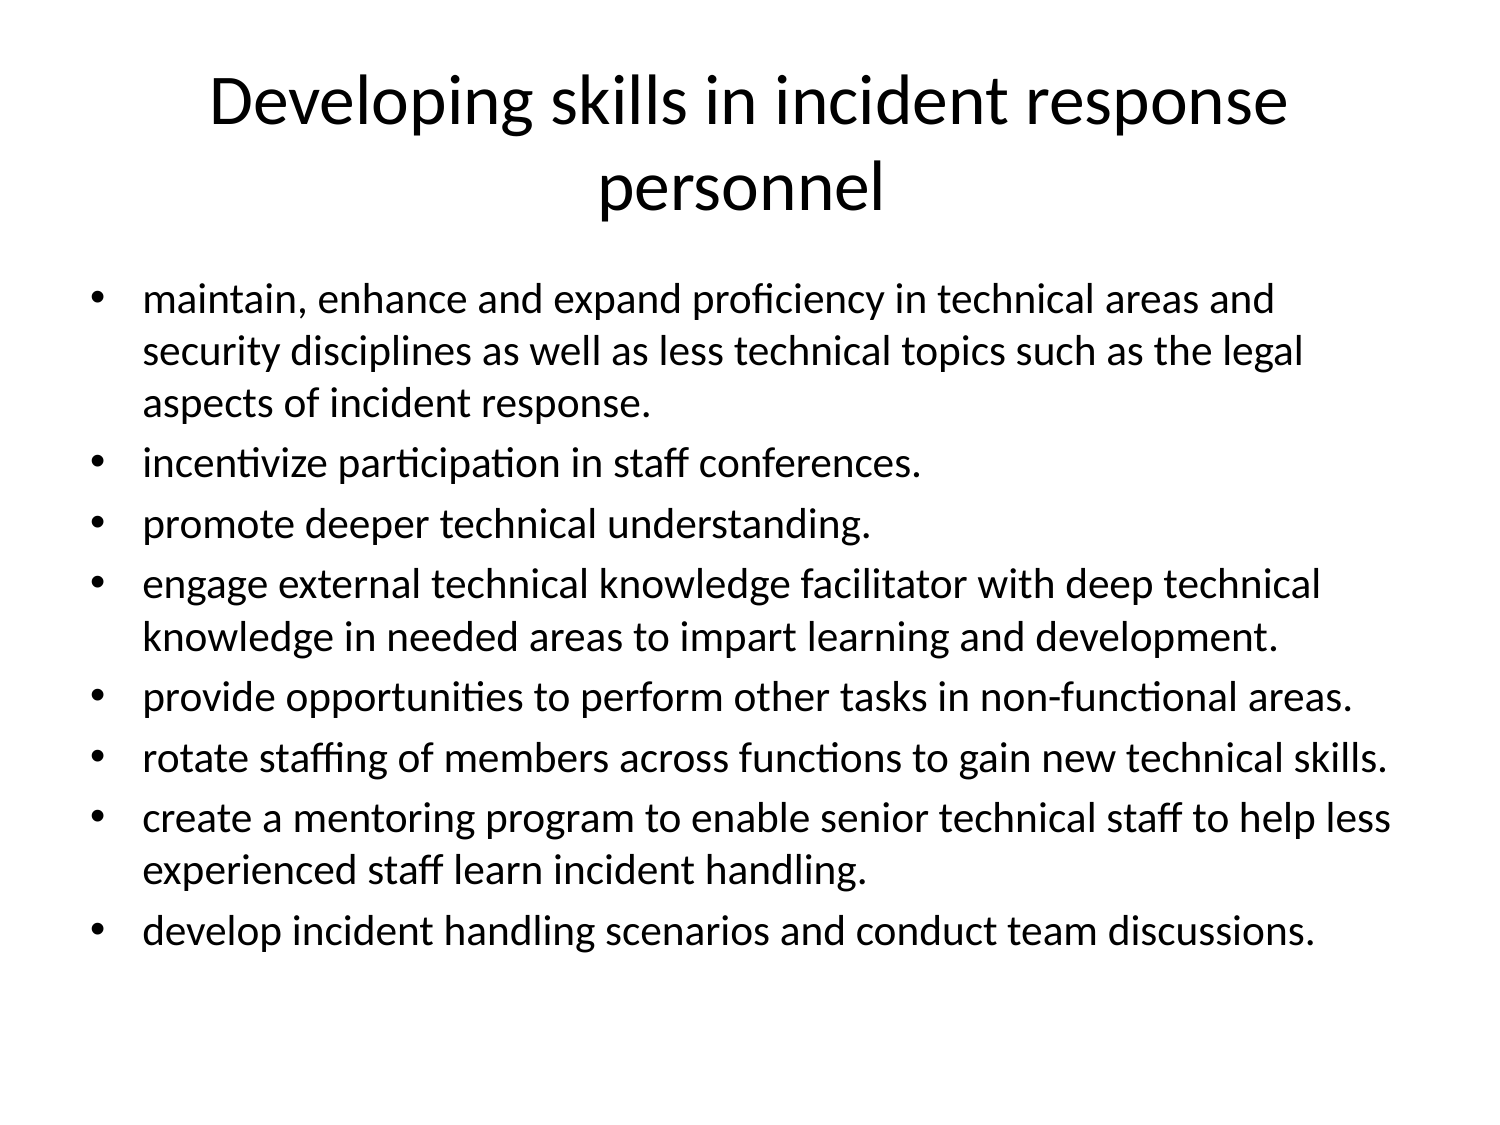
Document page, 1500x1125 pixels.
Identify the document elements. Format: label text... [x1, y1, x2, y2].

list maintain, enhance and expand proficiency in technical areas and security disciplines as well as less technical topics such as the legal aspects of incident response. incentivize participation in staff conferences. promote deeper technical understanding. engage external technical knowledge facilitator with deep technical knowledge in needed areas to impart learning and development. provide opportunities to perform other tasks in non-functional areas. rotate staffing of members across functions to gain new technical skills. create a mentoring program to enable senior technical staff to help less experienced staff learn incident handling. develop incident handling scenarios and conduct team discussions. [75, 262, 1425, 1005]
title Developing skills in incident response personnel [75, 45, 1425, 233]
